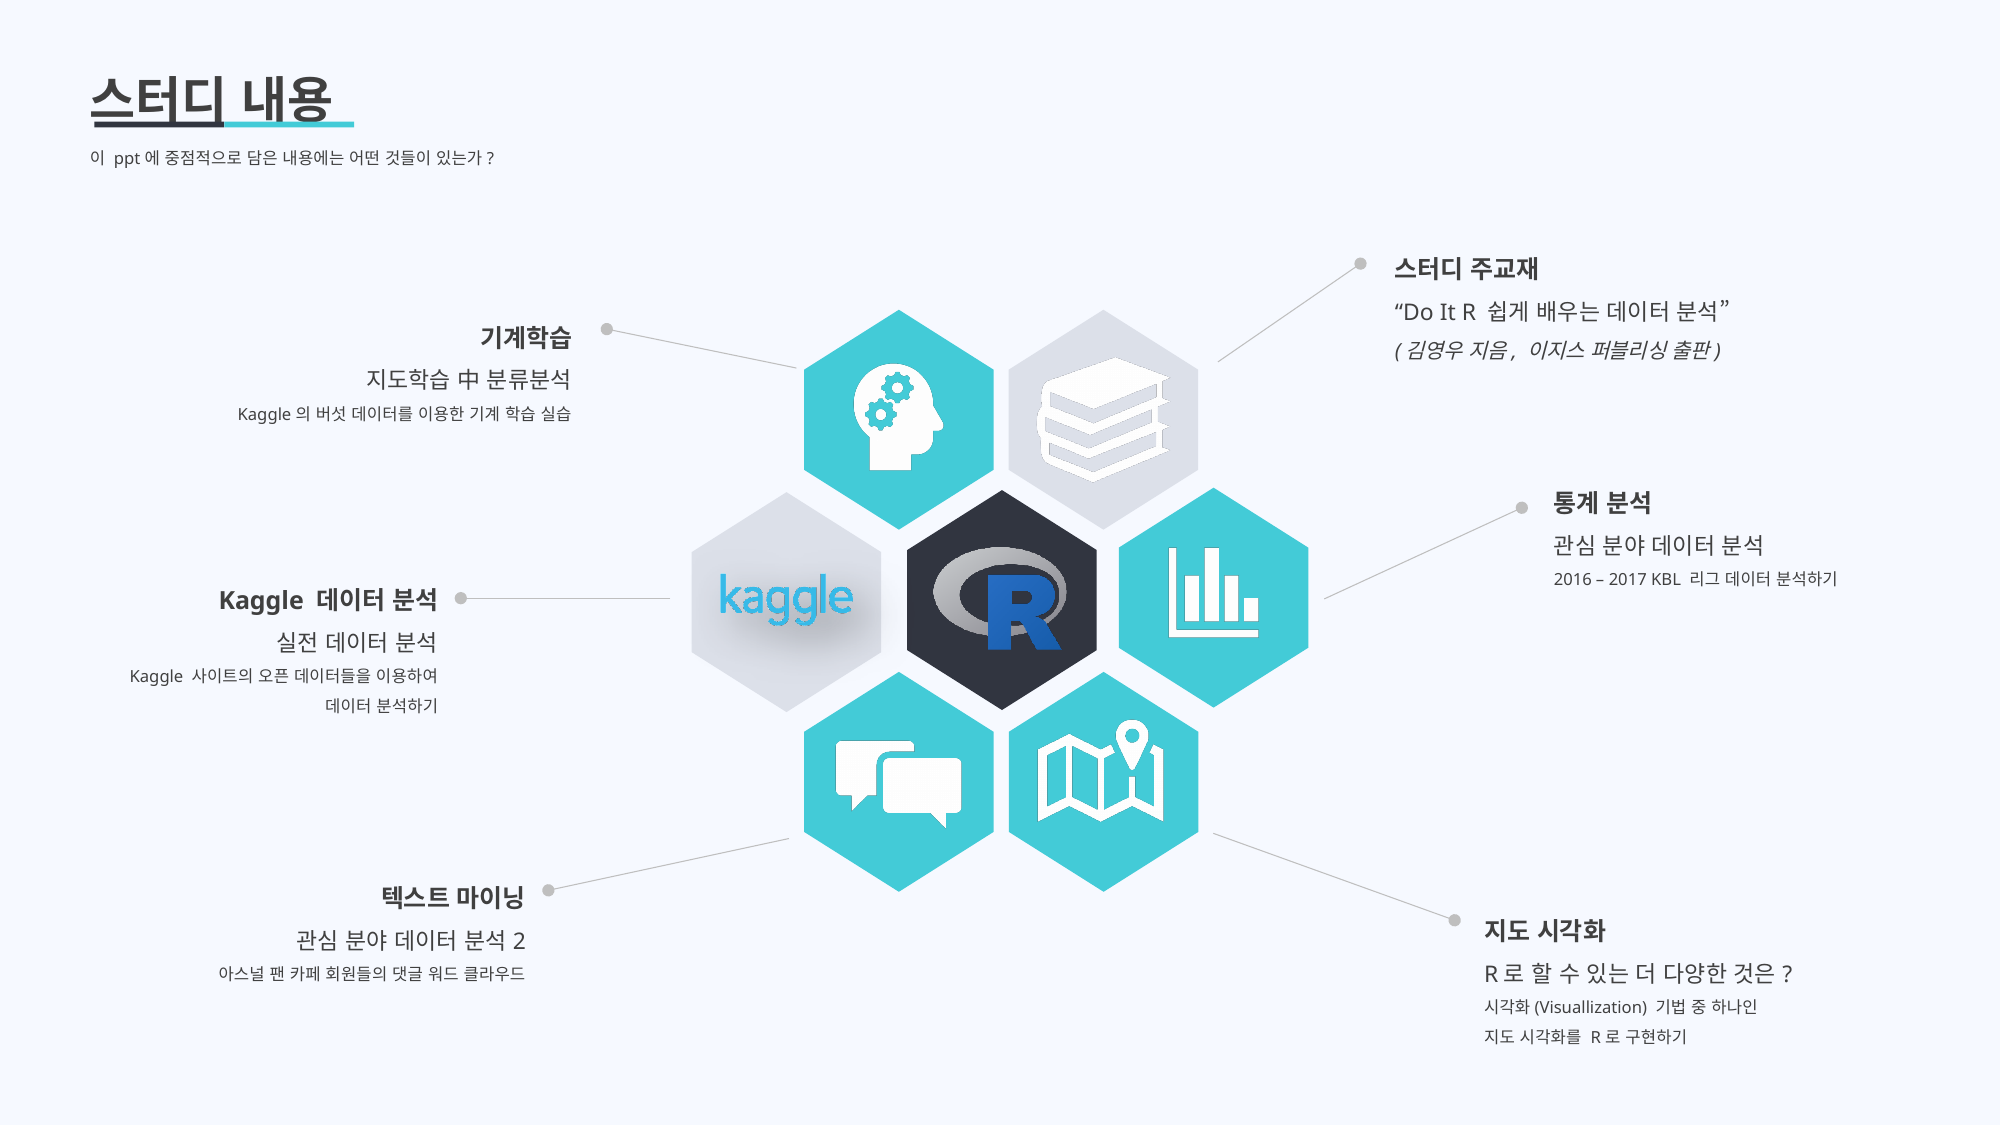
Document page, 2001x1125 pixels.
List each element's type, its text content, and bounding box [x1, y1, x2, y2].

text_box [691, 492, 882, 713]
text_box 지도 시각화 R로 할 수 있는 더 다양한 것은? 시각화(Visuallization) 기법 중 하나인 지도 시각화를 R로 구현하기 [1469, 893, 1868, 1055]
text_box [1217, 263, 1361, 362]
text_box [804, 309, 994, 530]
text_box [1008, 309, 1199, 530]
text_box 기계학습 지도학습 中 분류분석 Kaggle의 버섯 데이터를 이용한 기계 학습 실습 [188, 299, 587, 431]
picture [933, 546, 1067, 651]
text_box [804, 671, 994, 892]
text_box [1008, 671, 1199, 892]
text_box [906, 488, 1098, 712]
text_box 텍스트 마이닝 관심 분야 데이터 분석2 아스널 팬 카페 회원들의 댓글 워드 클라우드 [142, 860, 541, 992]
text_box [1324, 507, 1522, 599]
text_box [606, 329, 797, 369]
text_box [1213, 833, 1455, 921]
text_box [94, 121, 355, 128]
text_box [548, 838, 789, 891]
text_box 스터디 주교재 “Do It R 쉽게 배우는 데이터 분석” (김영우 지음, 이지스 퍼블리싱 출판) [1380, 231, 1779, 370]
text_box Kaggle 데이터 분석 실전 데이터 분석 Kaggle 사이트의 오픈 데이터들을 이용하여 데이터 분석하기 [54, 562, 454, 724]
text_box 스터디 내용 이 ppt에 중점적으로 담은 내용에는 어떤 것들이 있는가? [75, 0, 836, 176]
text_box 통계 분석 관심 분야 데이터 분석 2016 – 2017 KBL 리그 데이터 분석하기 [1539, 465, 1938, 597]
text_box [1118, 487, 1309, 708]
